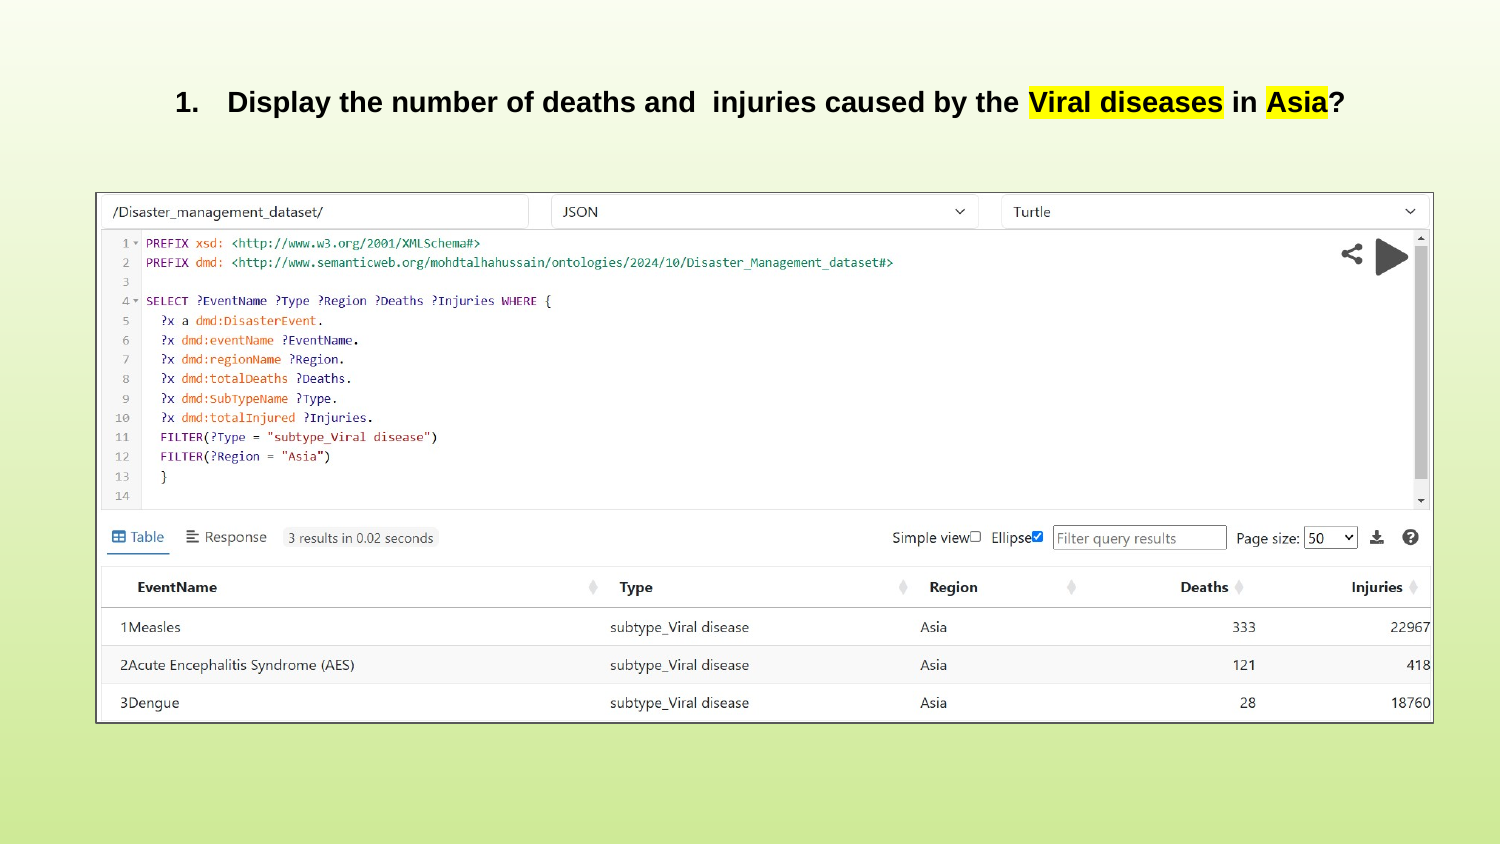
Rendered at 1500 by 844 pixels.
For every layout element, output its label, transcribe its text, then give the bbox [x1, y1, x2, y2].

picture [96, 192, 1433, 723]
text_box Display the number of deaths and injuries caused by the Viral diseases in Asia? [130, 68, 1368, 181]
